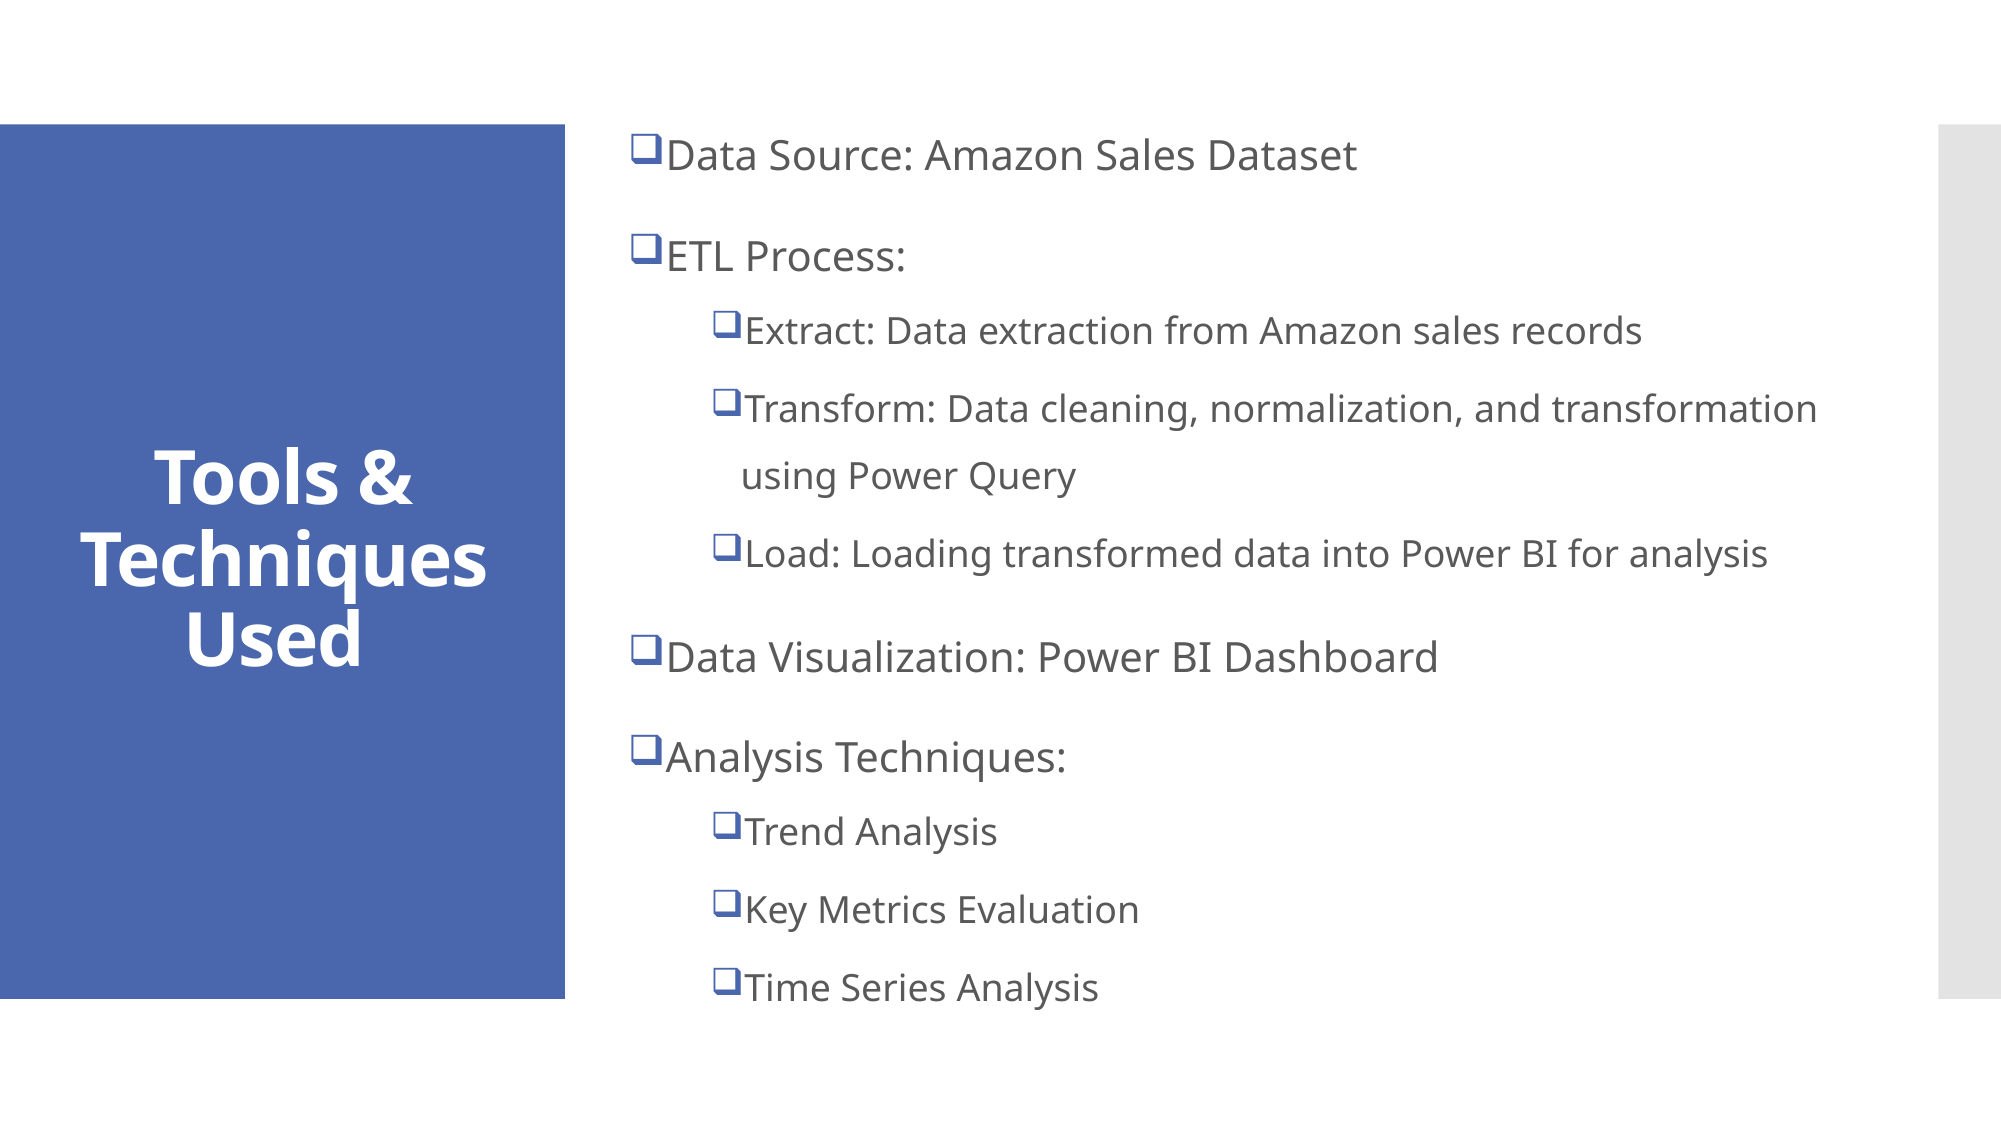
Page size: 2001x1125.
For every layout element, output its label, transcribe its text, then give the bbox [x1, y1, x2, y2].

title Tools & Techniques Used [41, 184, 525, 940]
list Data Source: Amazon Sales Dataset ETL Process: Extract: Data extraction from Amazon sales records Transform: Data cleaning, normalization, and transformation using Power Query Load: Loading transformed data into Power BI for analysis Data Visualization: Power BI Dashboard Analysis Techniques: Trend Analysis Key Metrics Evaluation Time Series Analysis [613, 80, 1835, 1033]
